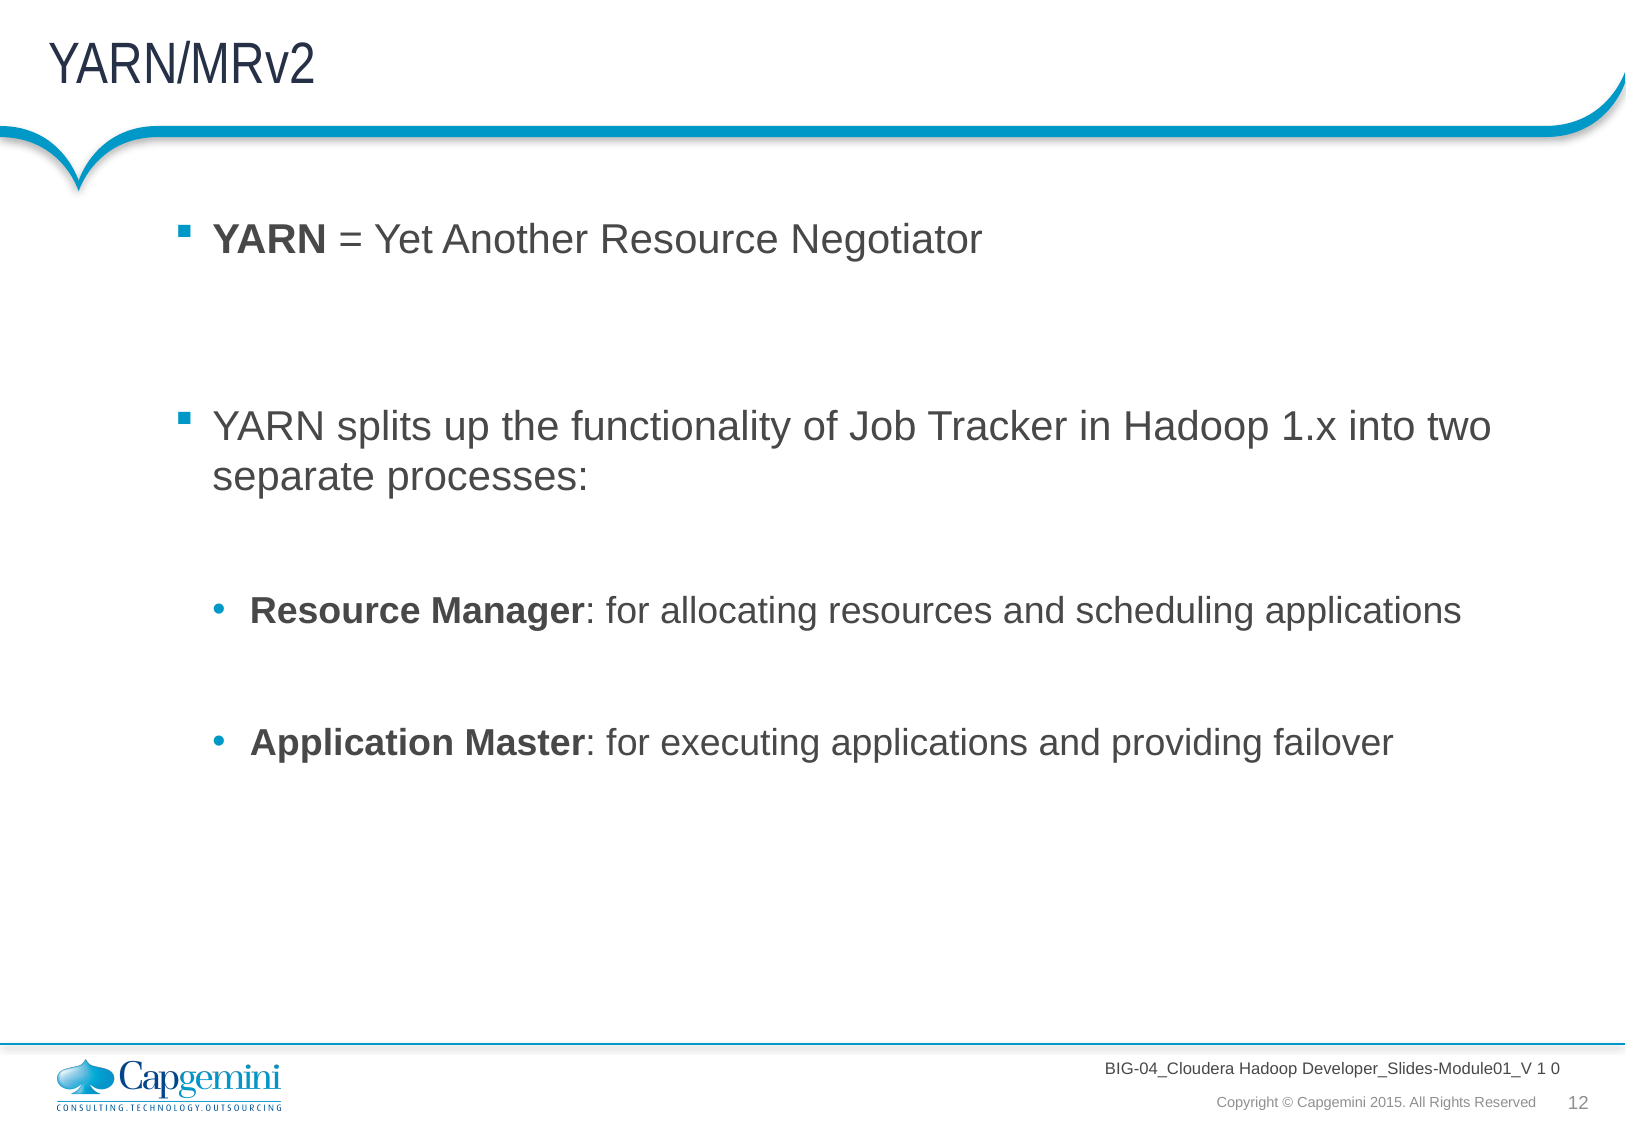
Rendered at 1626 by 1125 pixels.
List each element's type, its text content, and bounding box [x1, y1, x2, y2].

picture [57, 1059, 281, 1111]
list YARN = Yet Another Resource Negotiator YARN splits up the functionality of Job Tracker in Hadoop 1.x into two separate processes: Resource Manager: for allocating resources and scheduling applications Application Master: for executing applications and providing failover [174, 205, 1569, 1029]
title YARN/MRv2 [0, 0, 1625, 132]
